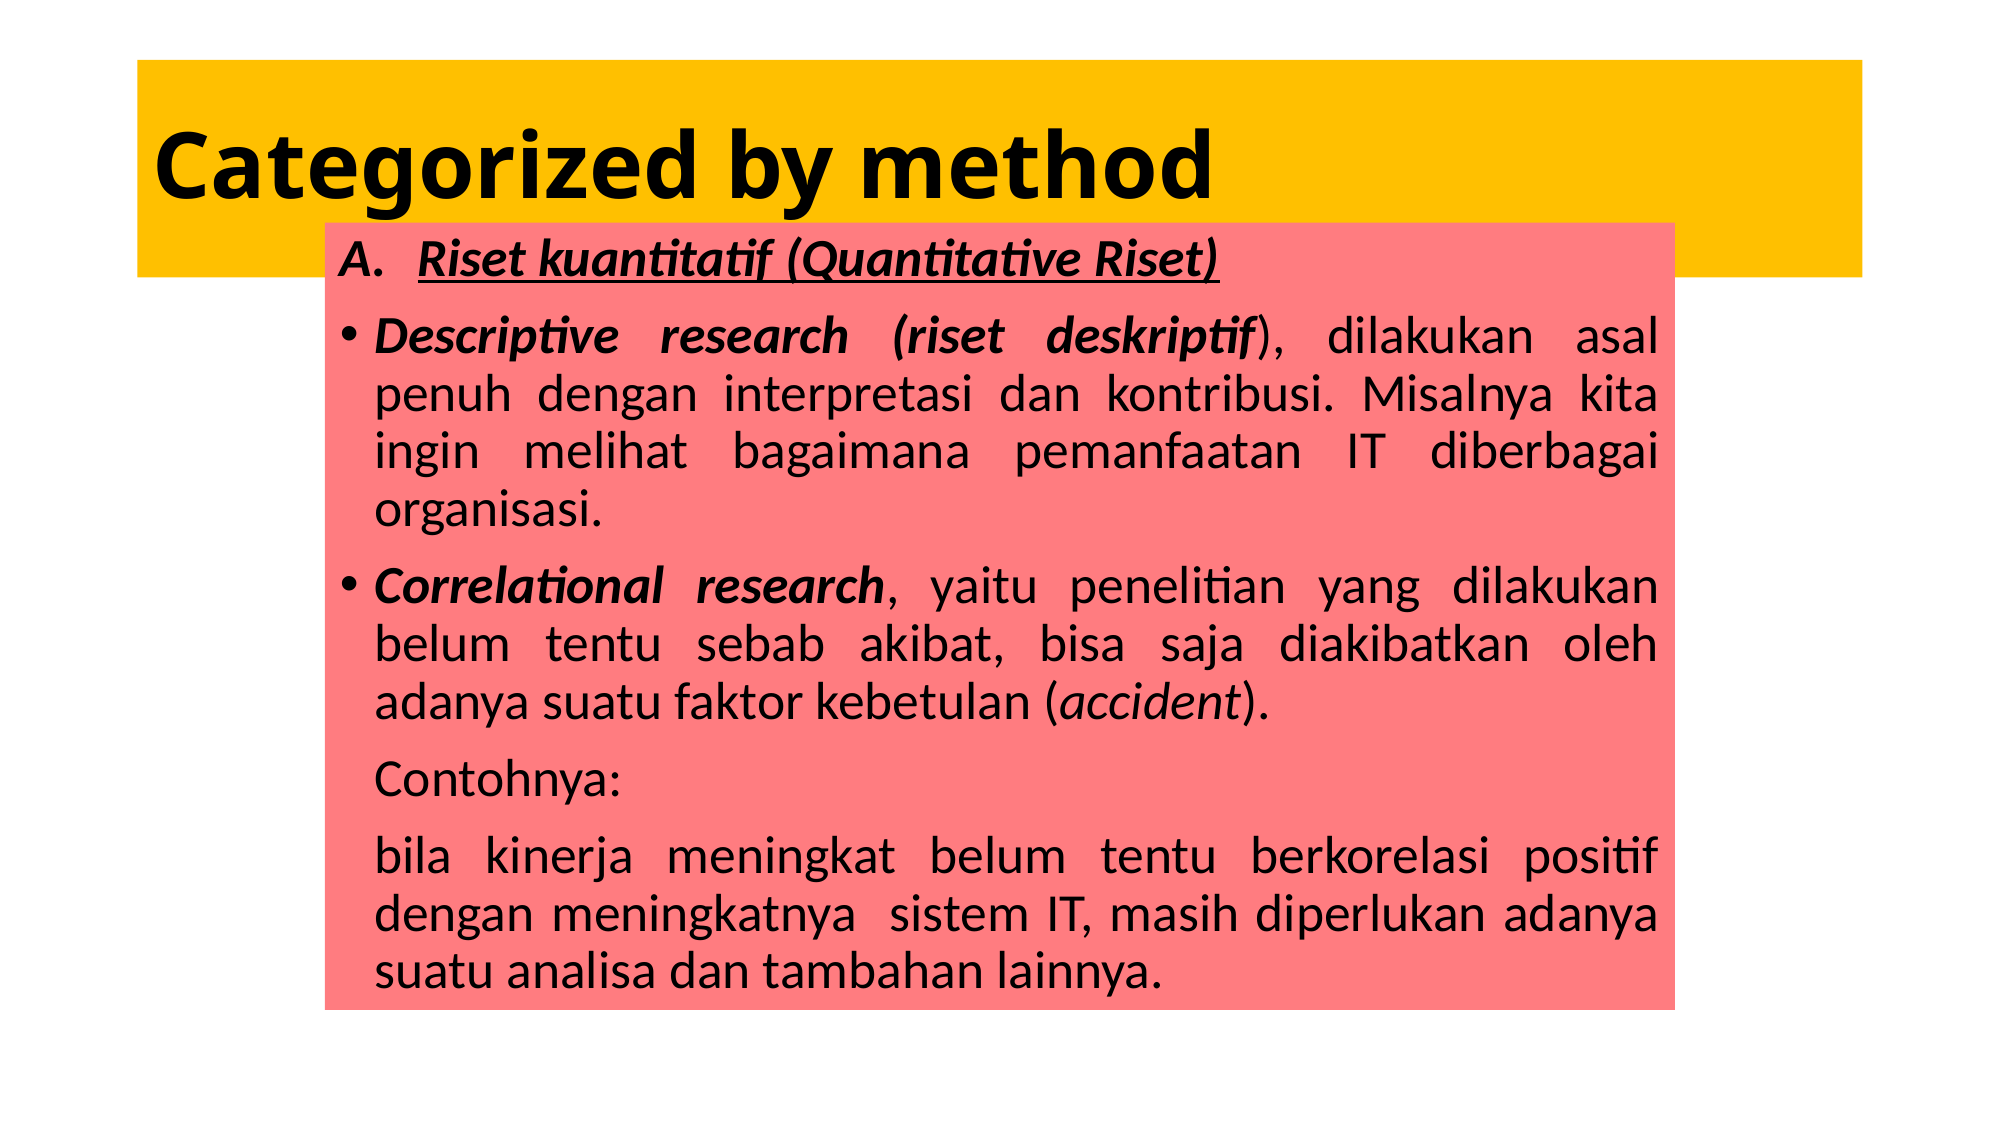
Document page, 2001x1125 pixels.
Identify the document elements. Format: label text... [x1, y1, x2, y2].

list Riset kuantitatif (Quantitative Riset) Descriptive research (riset deskriptif), dilakukan asal penuh dengan interpretasi dan kontribusi. Misalnya kita ingin melihat bagaimana pemanfaatan IT diberbagai organisasi. Correlational research, yaitu penelitian yang dilakukan belum tentu sebab akibat, bisa saja diakibatkan oleh adanya suatu faktor kebetulan (accident). Contohnya: bila kinerja meningkat belum tentu berkorelasi positif dengan meningkatnya sistem IT, masih diperlukan adanya suatu analisa dan tambahan lainnya. [324, 222, 1675, 1010]
title Categorized by method [137, 59, 1863, 278]
